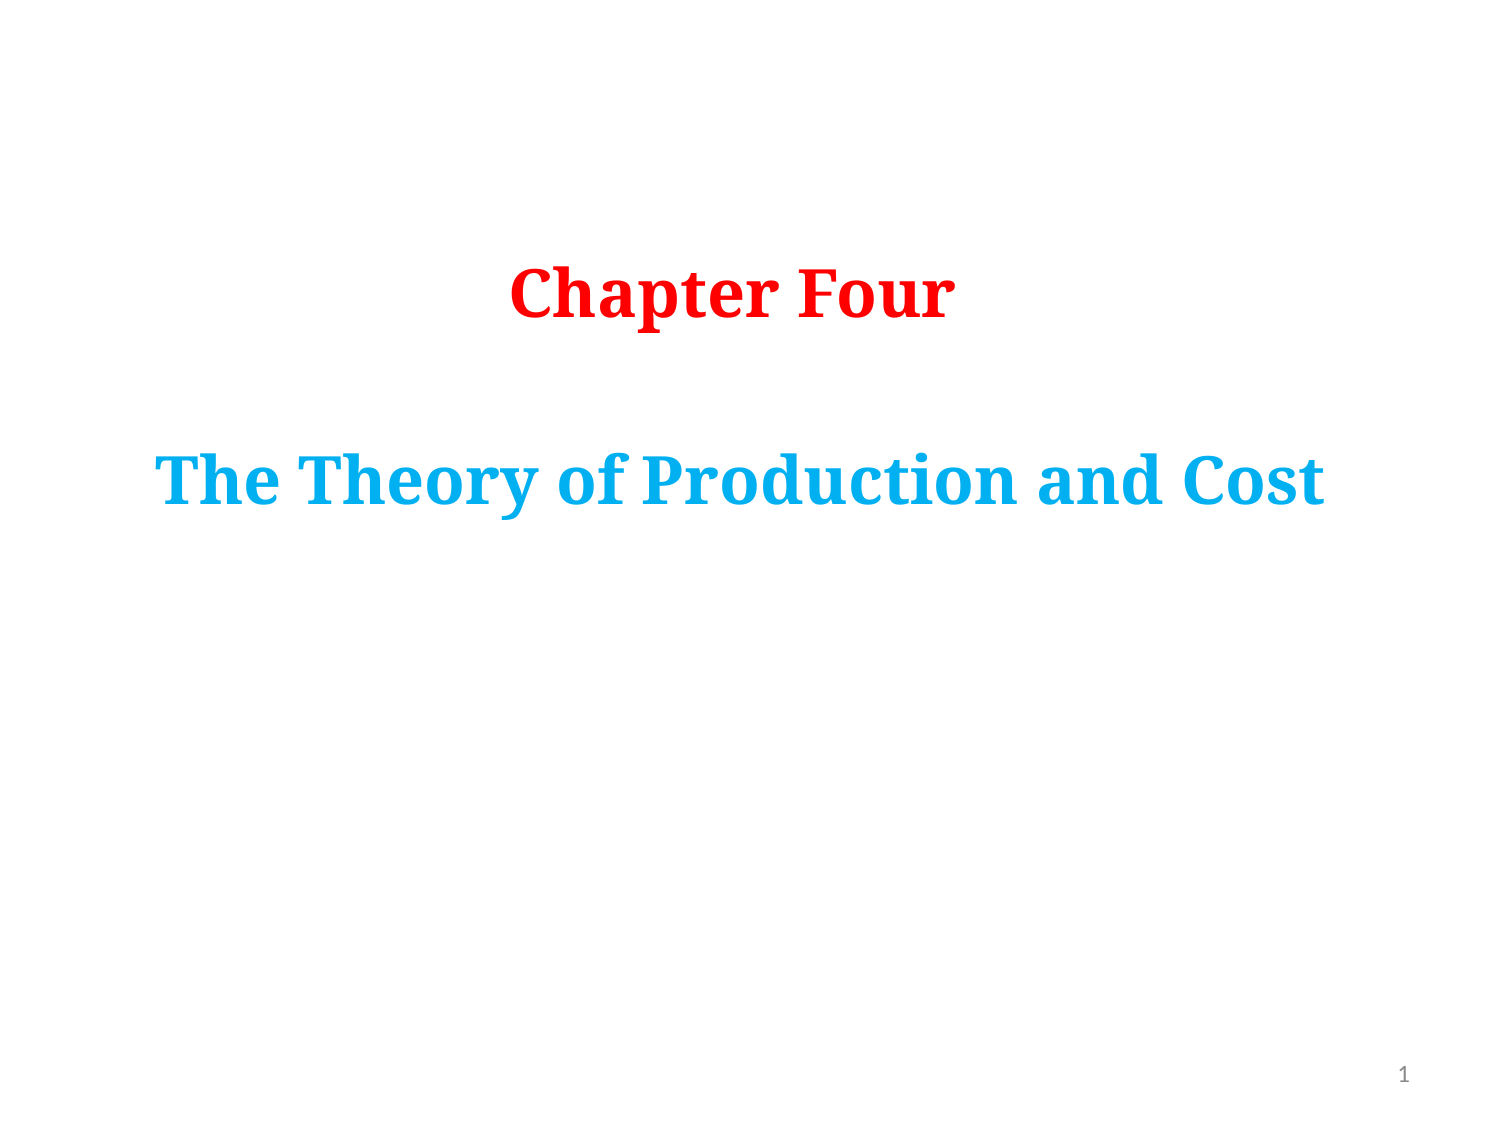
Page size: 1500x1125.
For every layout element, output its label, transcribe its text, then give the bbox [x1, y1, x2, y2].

subtitle Chapter Four The Theory of Production and Cost [87, 149, 1413, 976]
slide_number 1 [1074, 1042, 1425, 1103]
